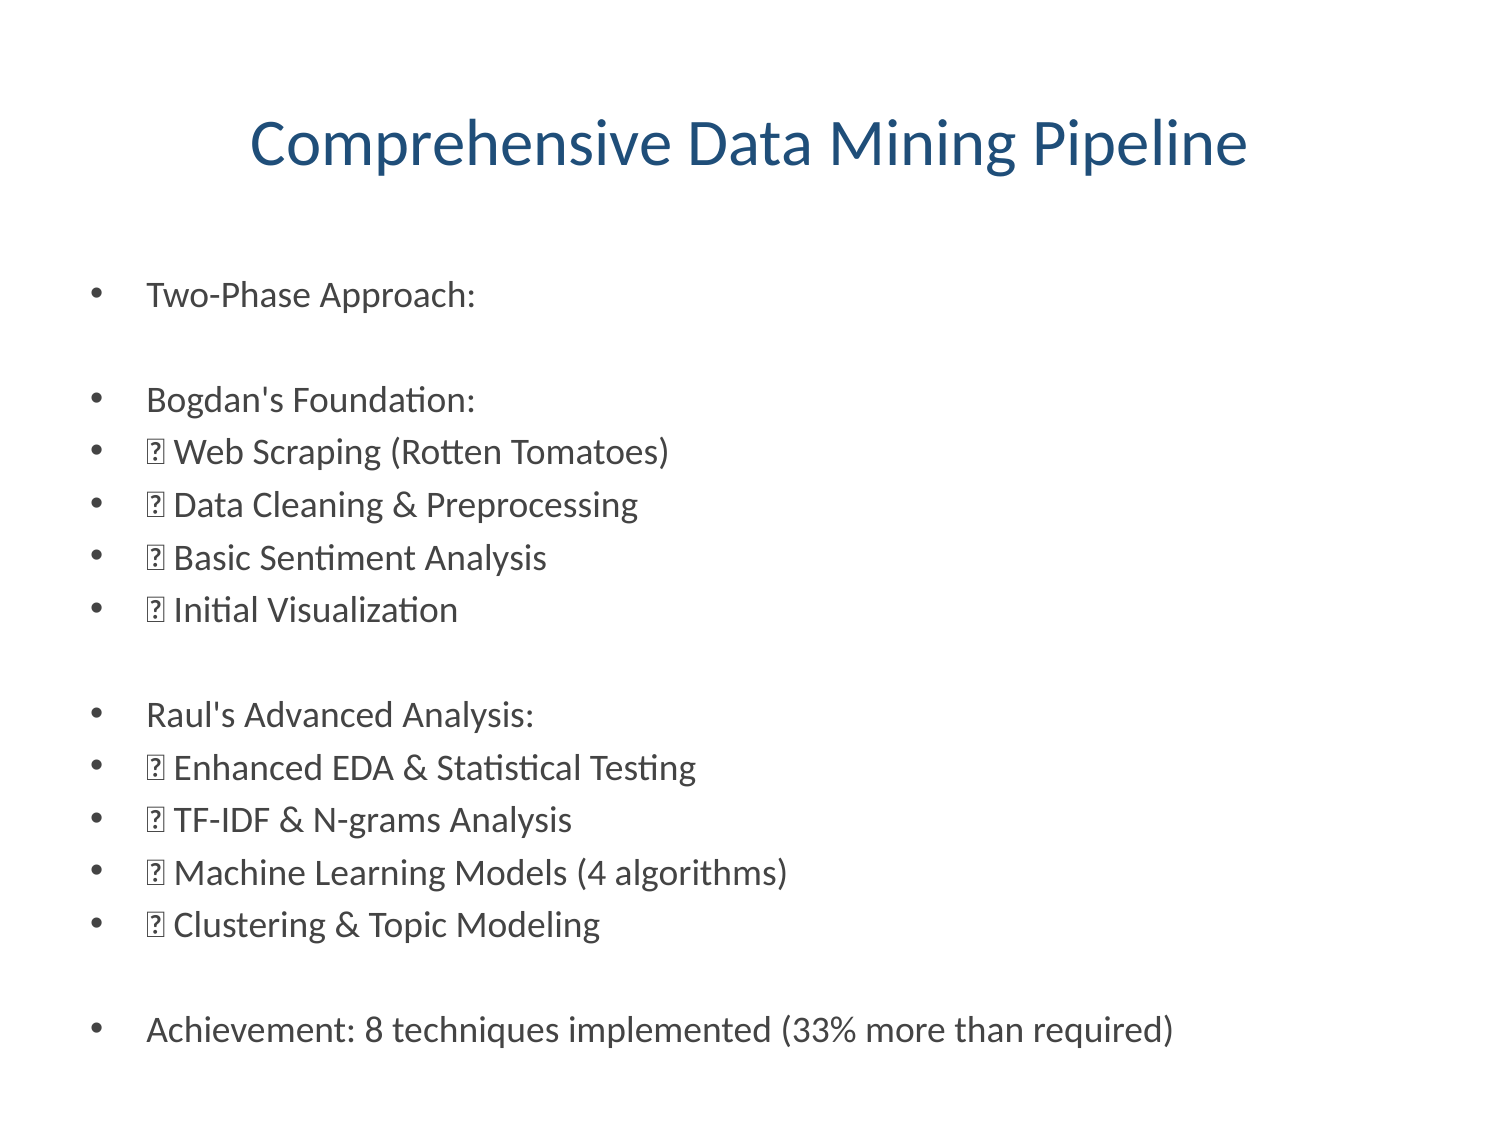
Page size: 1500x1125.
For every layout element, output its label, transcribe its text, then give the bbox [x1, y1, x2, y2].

list Two-Phase Approach: Bogdan's Foundation: ✅ Web Scraping (Rotten Tomatoes) ✅ Data Cleaning & Preprocessing ✅ Basic Sentiment Analysis ✅ Initial Visualization Raul's Advanced Analysis: ✅ Enhanced EDA & Statistical Testing ✅ TF-IDF & N-grams Analysis ✅ Machine Learning Models (4 algorithms) ✅ Clustering & Topic Modeling Achievement: 8 techniques implemented (33% more than required) [75, 262, 1425, 1005]
title Comprehensive Data Mining Pipeline [75, 45, 1425, 233]
